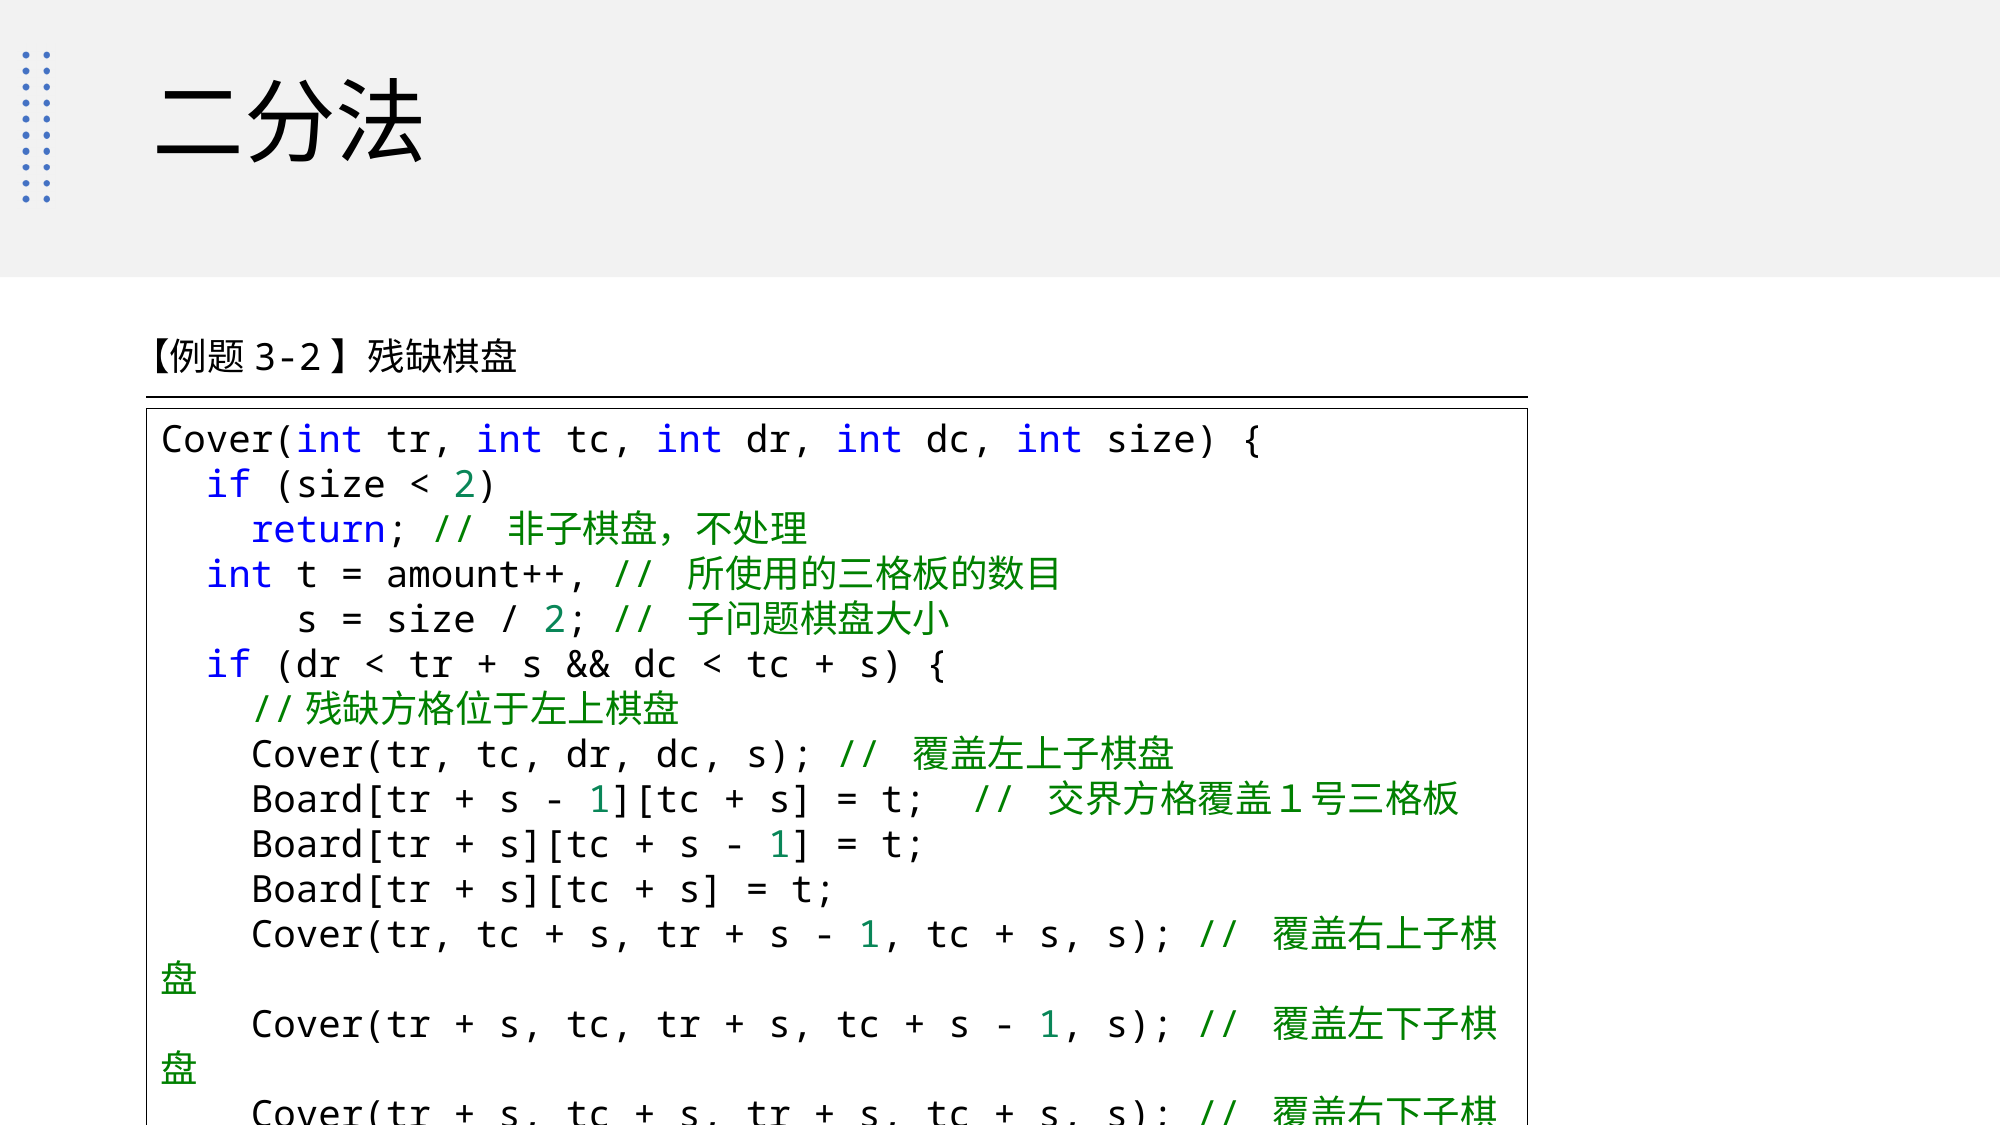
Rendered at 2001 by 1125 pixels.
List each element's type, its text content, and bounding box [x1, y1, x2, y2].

title 二分法 [137, 17, 1863, 235]
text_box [117, 325, 1528, 1105]
picture [17, 43, 56, 209]
